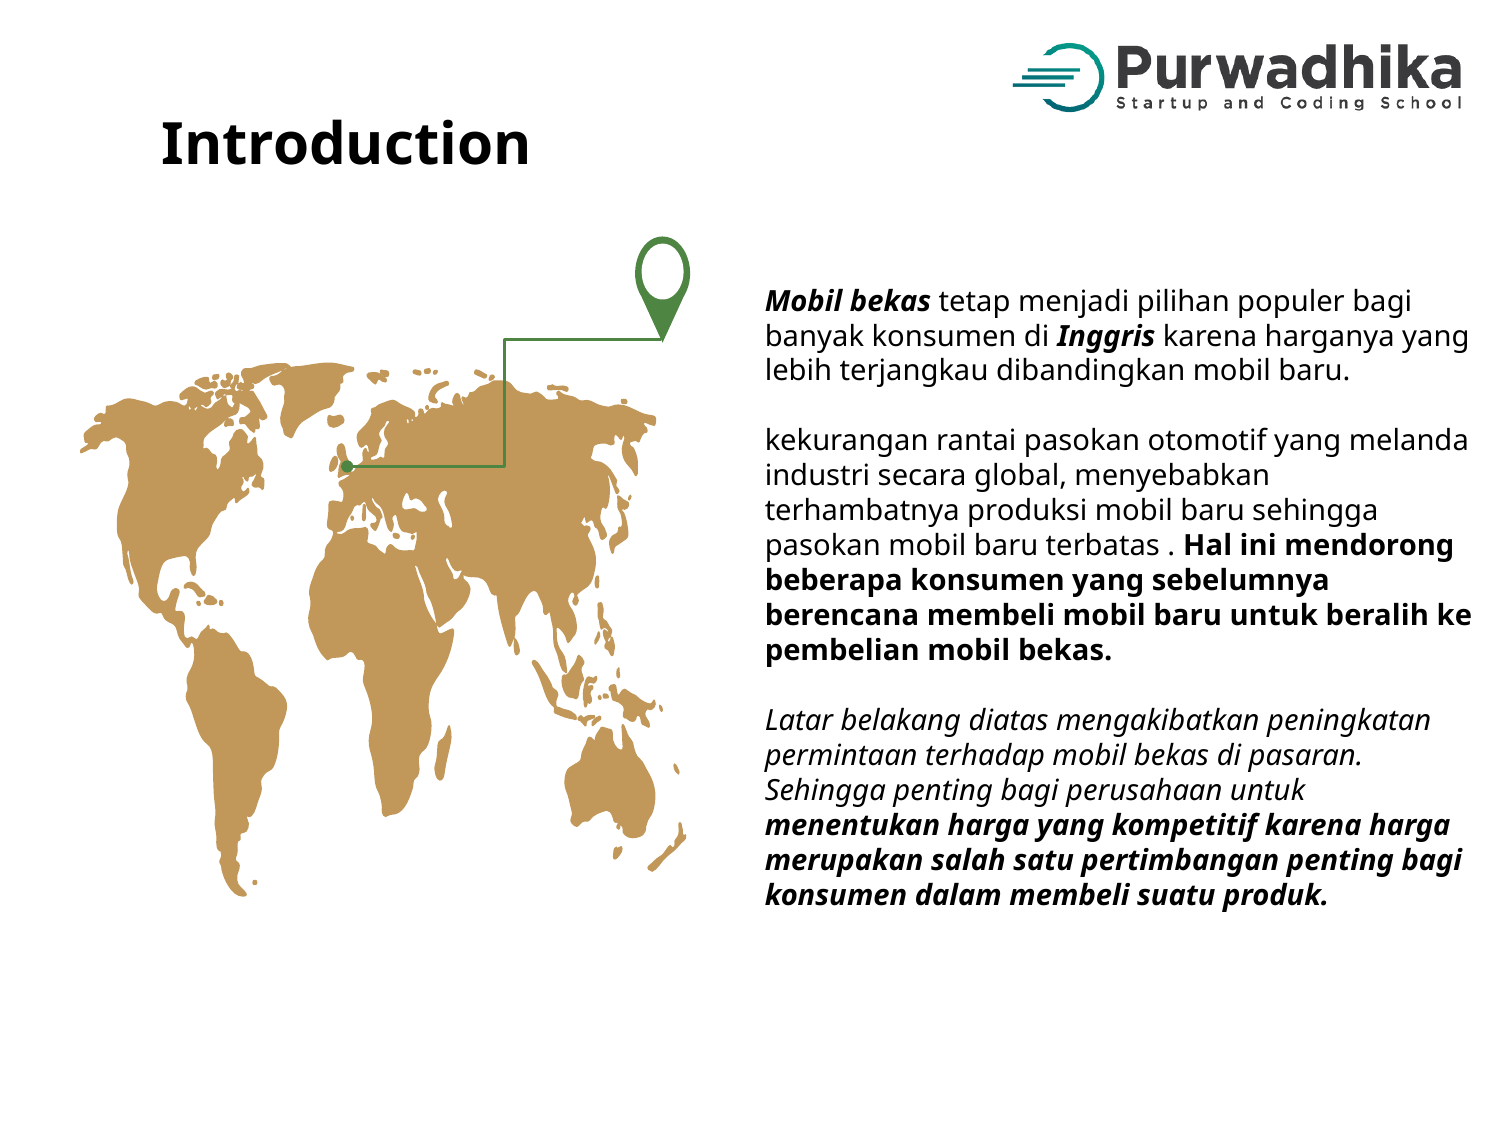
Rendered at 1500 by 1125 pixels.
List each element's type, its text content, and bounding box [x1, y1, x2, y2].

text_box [347, 236, 699, 467]
text_box Mobil bekas tetap menjadi pilihan populer bagi banyak konsumen di Inggris karena harganya yang lebih terjangkau dibandingkan mobil baru. kekurangan rantai pasokan otomotif yang melanda industri secara global, menyebabkan terhambatnya produksi mobil baru sehingga pasokan mobil baru terbatas . Hal ini mendorong beberapa konsumen yang sebelumnya berencana membeli mobil baru untuk beralih ke pembelian mobil bekas. Latar belakang diatas mengakibatkan peningkatan permintaan terhadap mobil bekas di pasaran. Sehingga penting bagi perusahaan untuk menentukan harga yang kompetitif karena harga merupakan salah satu pertimbangan penting bagi konsumen dalam membeli suatu produk. [749, 274, 1500, 919]
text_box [79, 362, 687, 897]
picture [1008, 39, 1465, 115]
text_box Introduction [0, 98, 694, 184]
